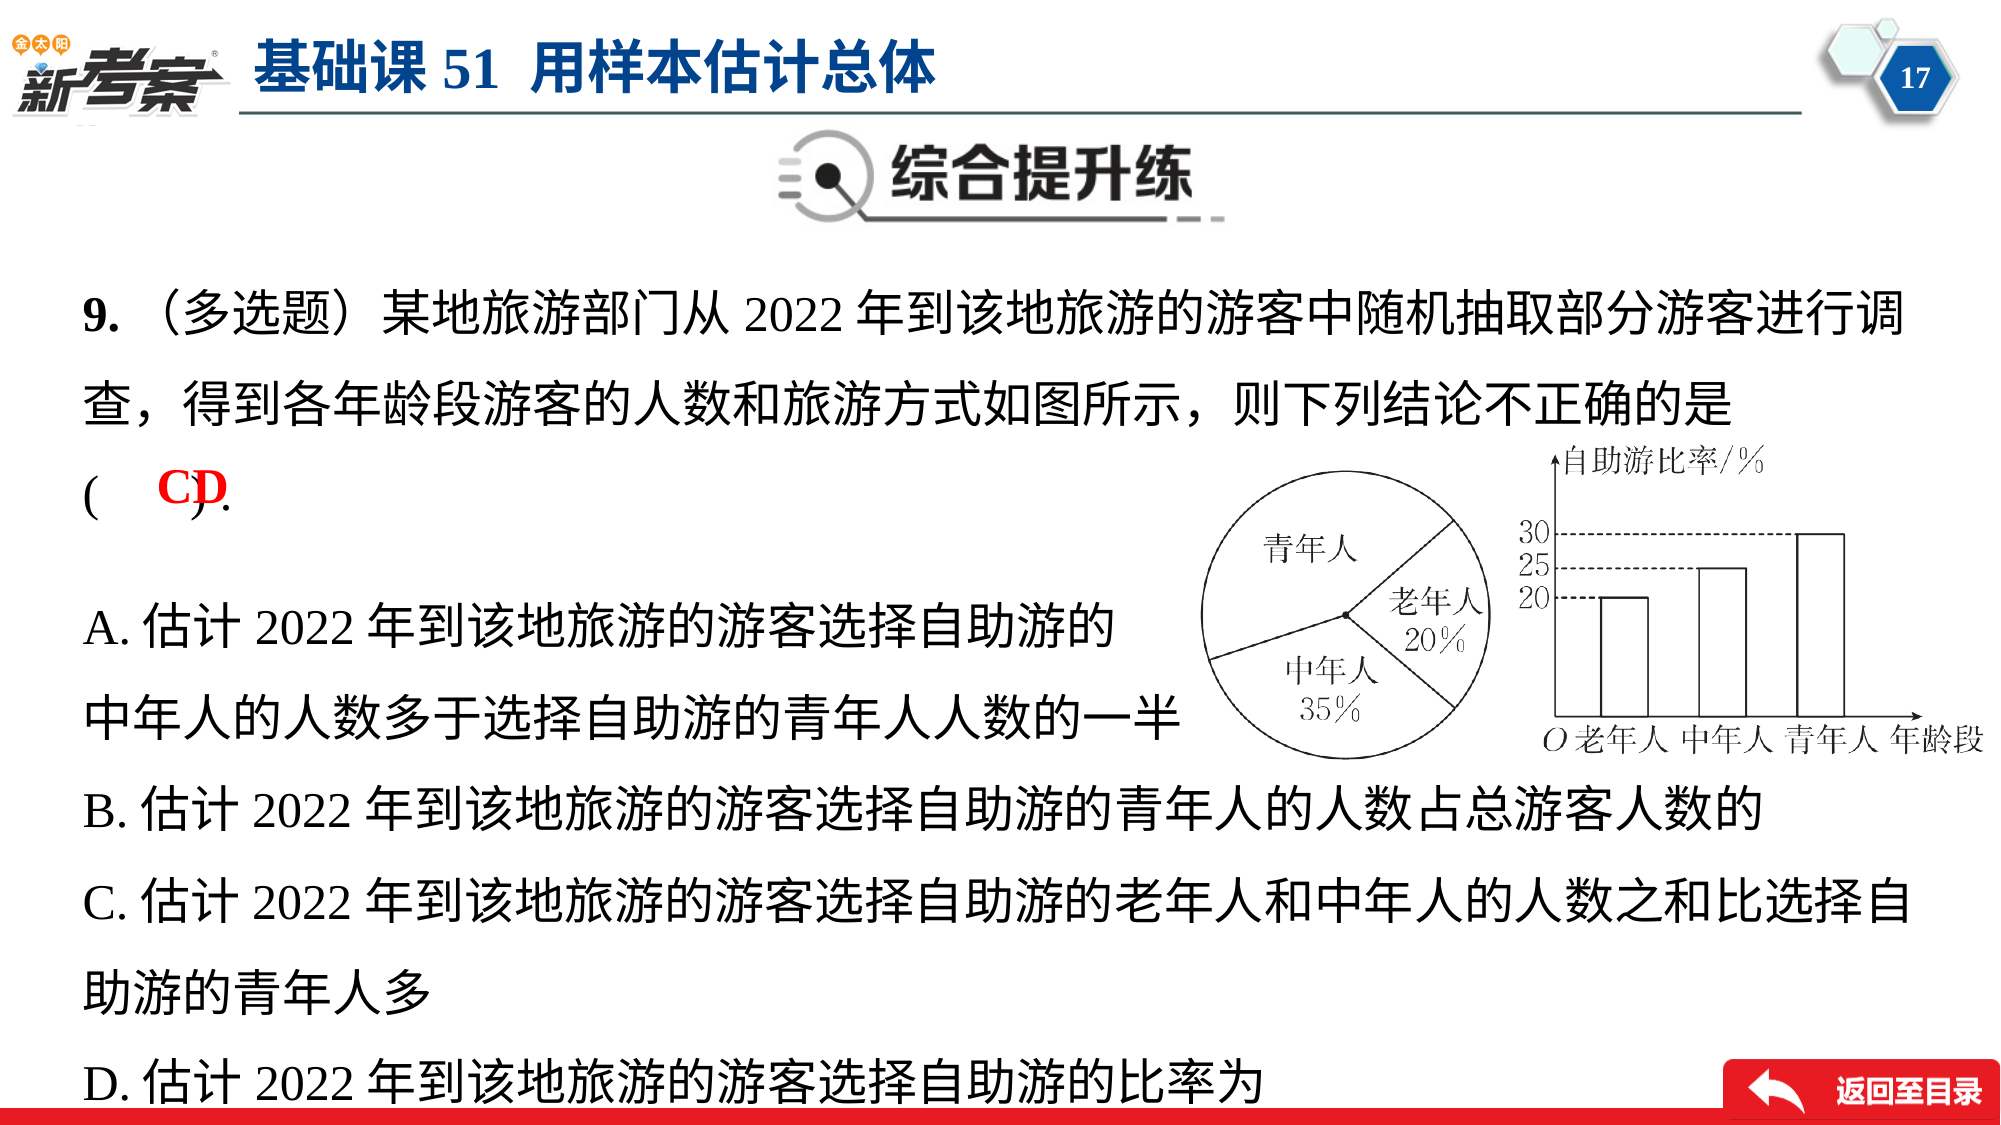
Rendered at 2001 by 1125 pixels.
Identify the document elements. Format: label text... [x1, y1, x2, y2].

picture [0, 0, 2001, 1125]
text_box CD [156, 426, 229, 505]
text_box 9.（多选题）某地旅游部门从2022年到该地旅游的游客中随机抽取部分游客进行调 查，得到各年龄段游客的人数和旅游方式如图所示，则下列结论不正确的是 ( ) . [82, 249, 1917, 511]
